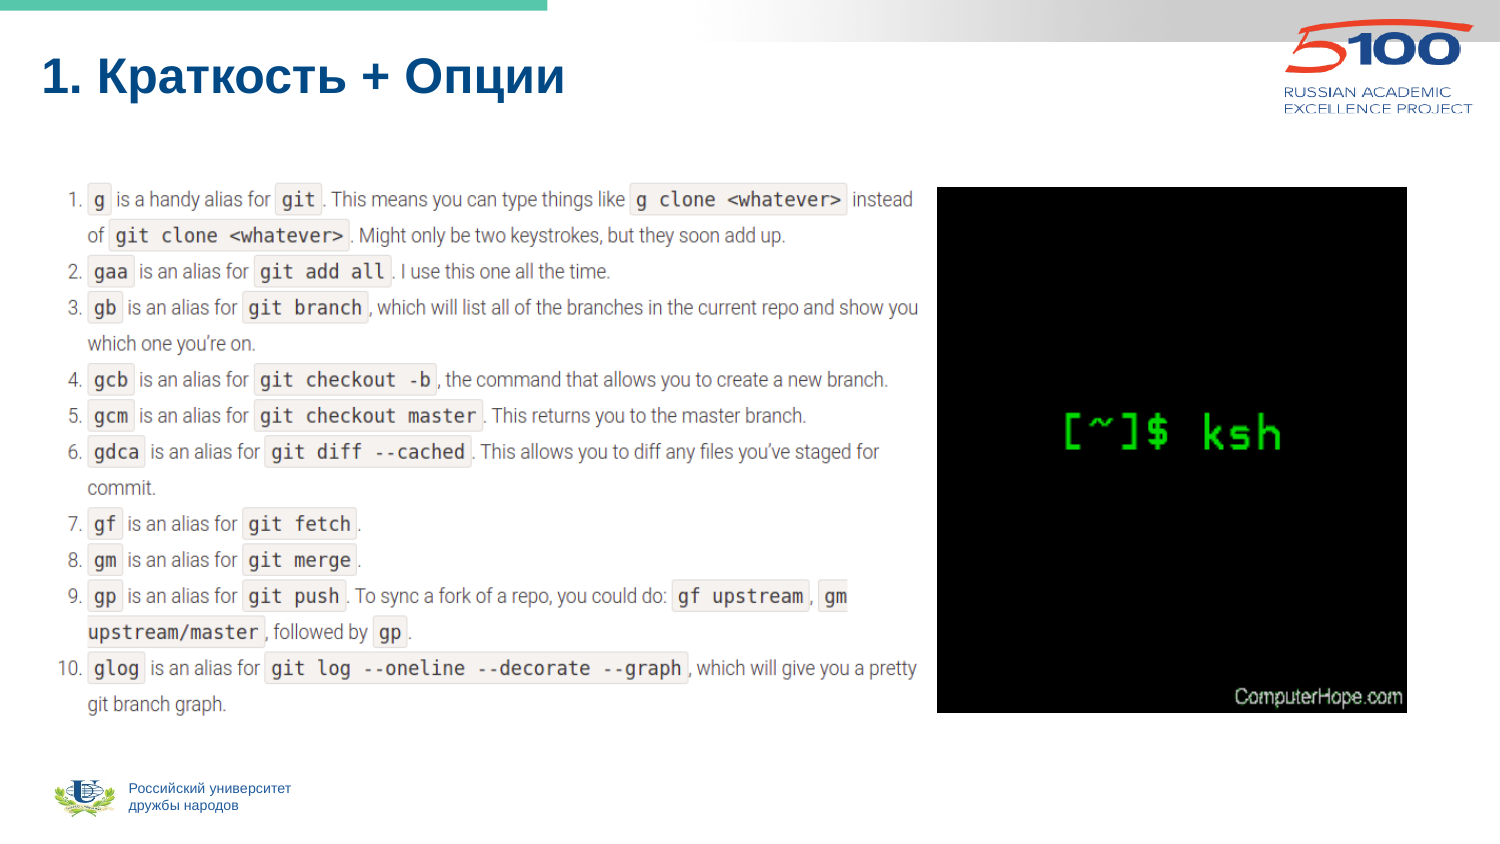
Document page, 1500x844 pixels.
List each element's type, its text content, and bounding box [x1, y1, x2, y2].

picture [0, 0, 1500, 844]
text_box 1. Краткость + Опции [41, 35, 675, 113]
